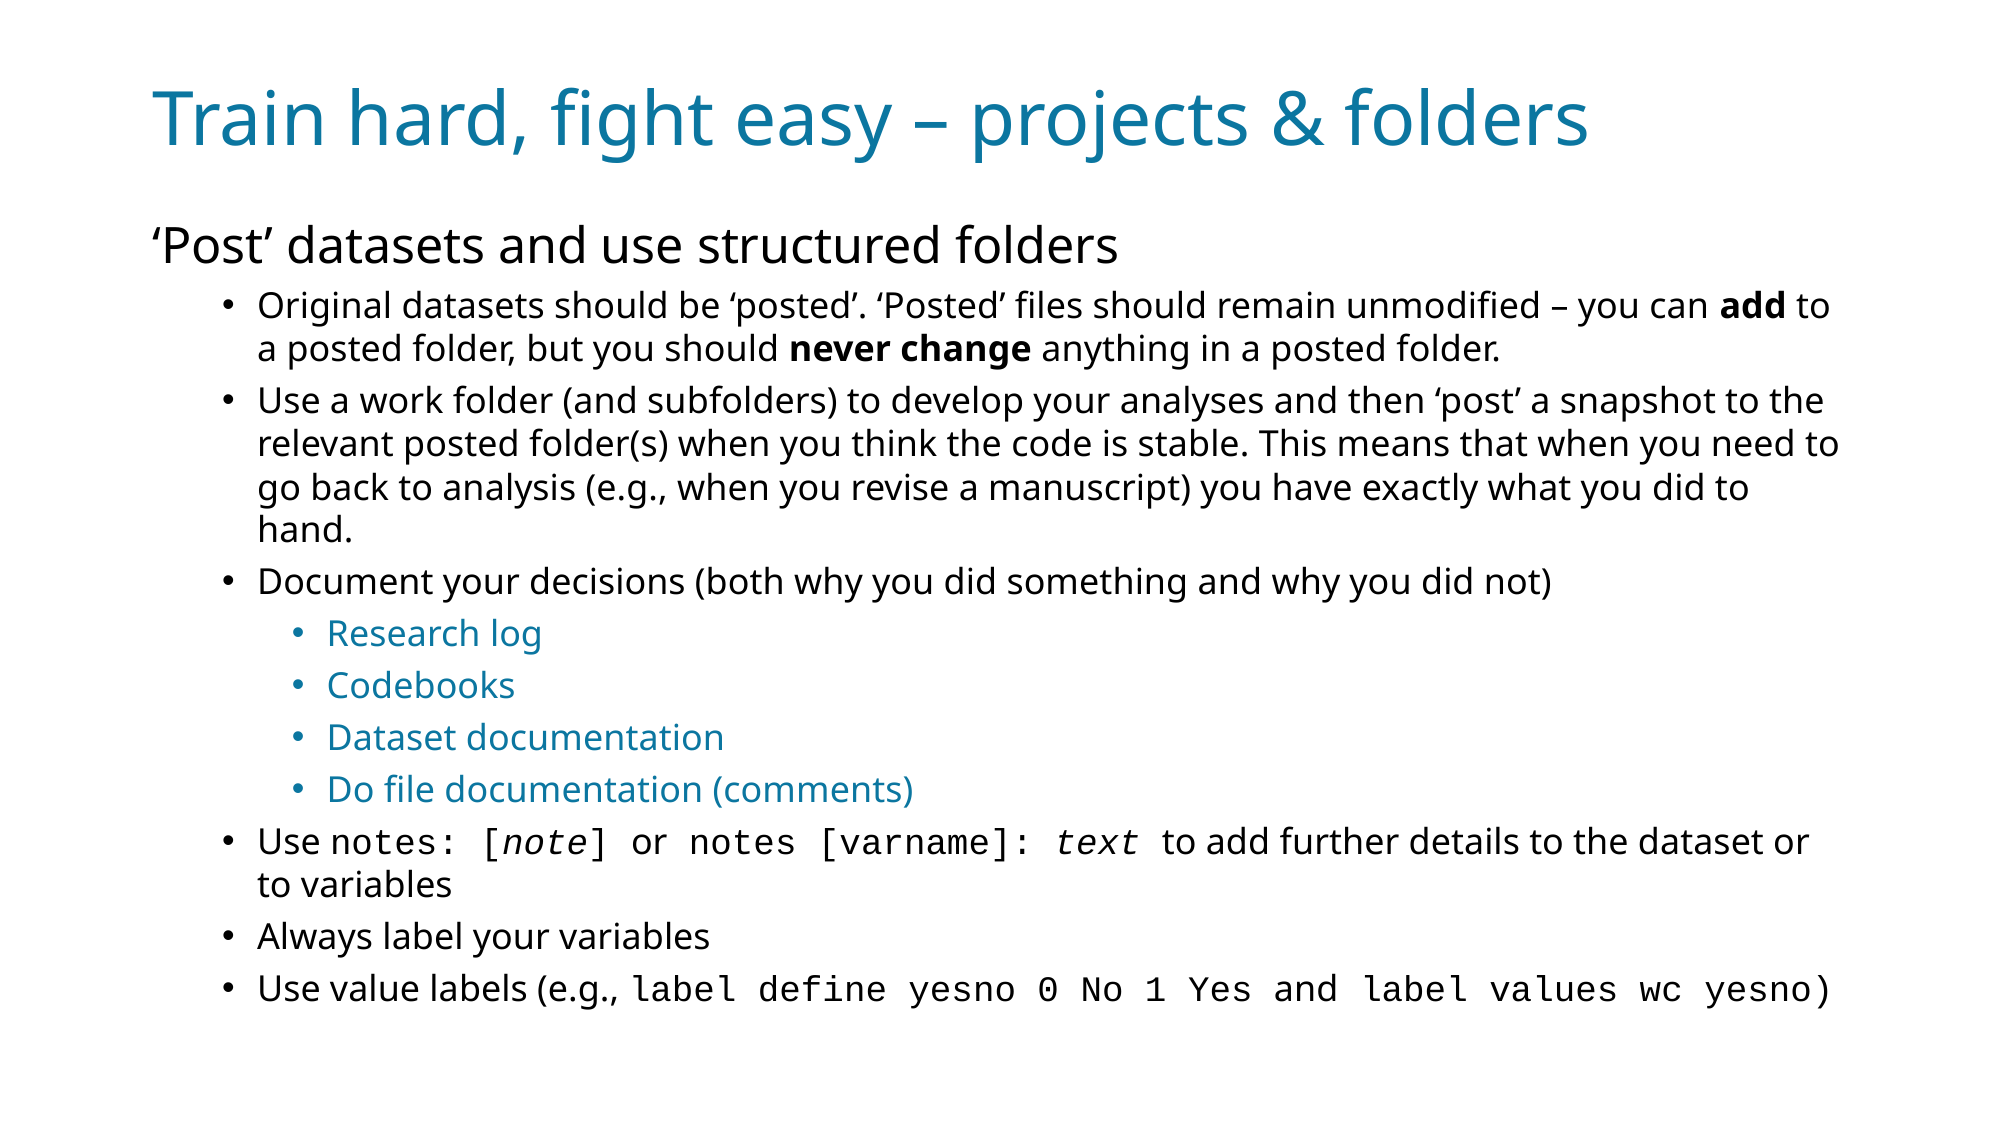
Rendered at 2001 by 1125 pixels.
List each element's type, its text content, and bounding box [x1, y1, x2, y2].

list ‘Post’ datasets and use structured folders Original datasets should be ‘posted’. ‘Posted’ files should remain unmodified – you can add to a posted folder, but you should never change anything in a posted folder. Use a work folder (and subfolders) to develop your analyses and then ‘post’ a snapshot to the relevant posted folder(s) when you think the code is stable. This means that when you need to go back to analysis (e.g., when you revise a manuscript) you have exactly what you did to hand. Document your decisions (both why you did something and why you did not) Research log Codebooks Dataset documentation Do file documentation (comments) Use notes: [note] or notes [varname]: text to add further details to the dataset or to variables Always label your variables Use value labels (e.g., label define yesno 0 No 1 Yes and label values wc yesno) [137, 206, 1863, 1066]
title Train hard, fight easy – projects & folders [137, 59, 1863, 183]
